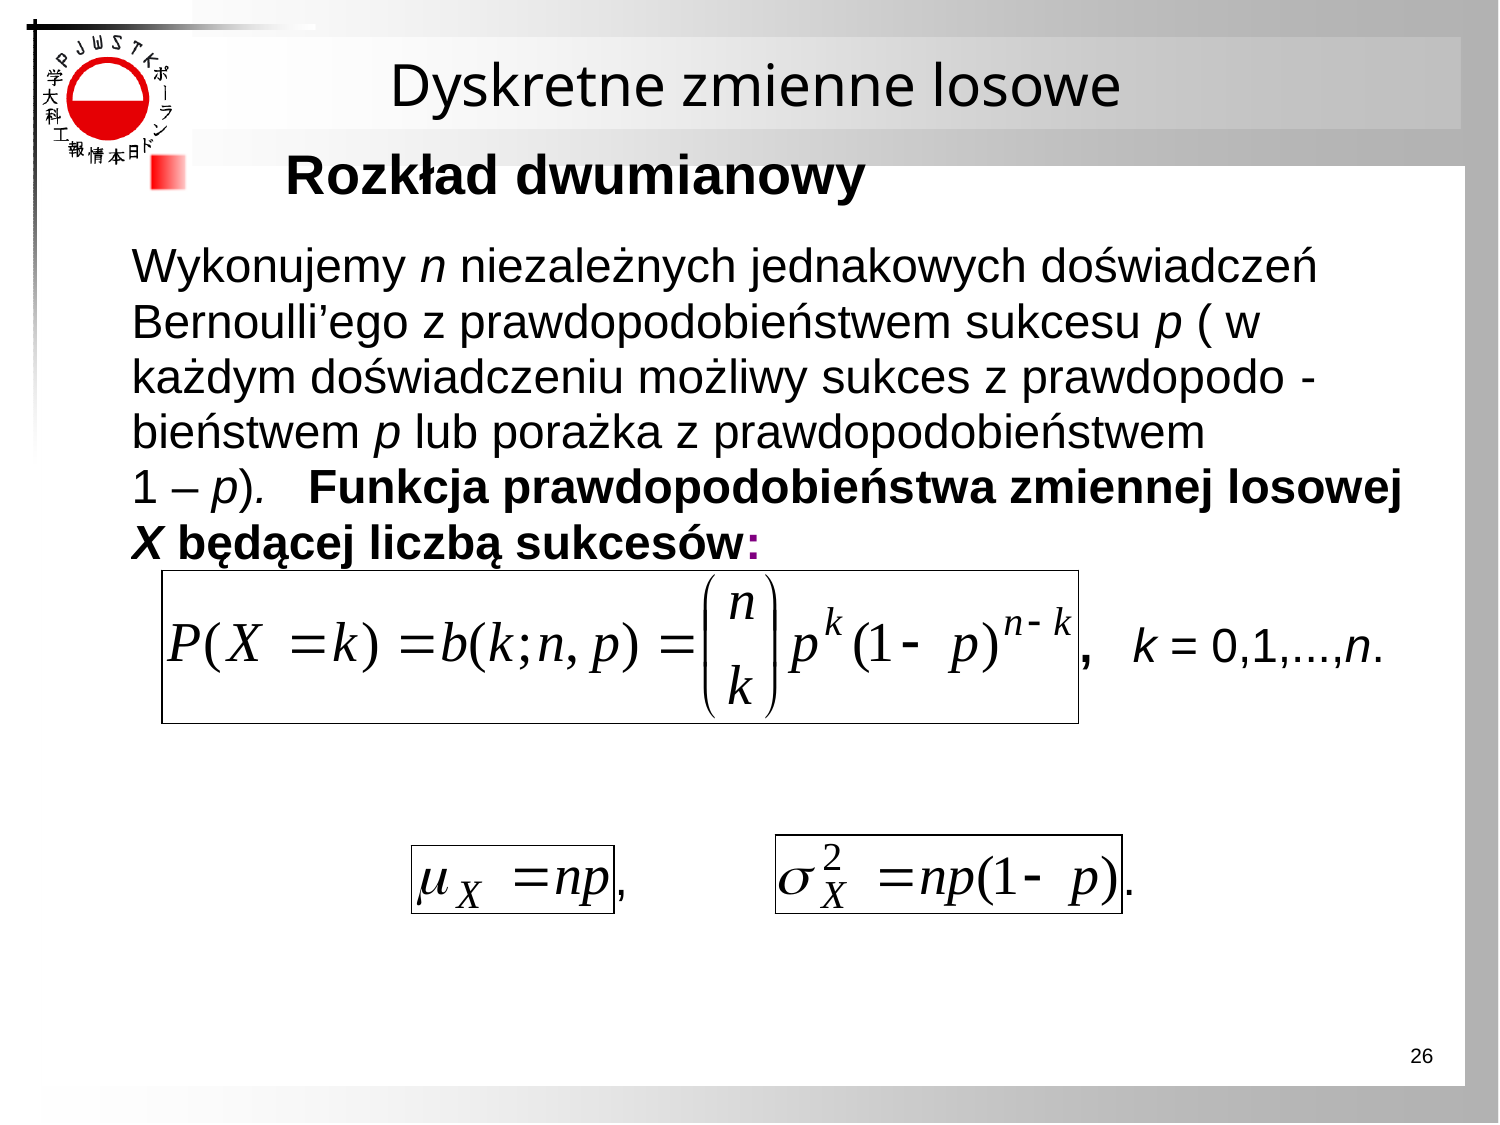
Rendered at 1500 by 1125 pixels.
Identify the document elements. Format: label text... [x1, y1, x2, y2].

slide_number 26 [1352, 1034, 1449, 1081]
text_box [131, 141, 1416, 1053]
title Dyskretne zmienne losowe [194, 30, 1318, 136]
